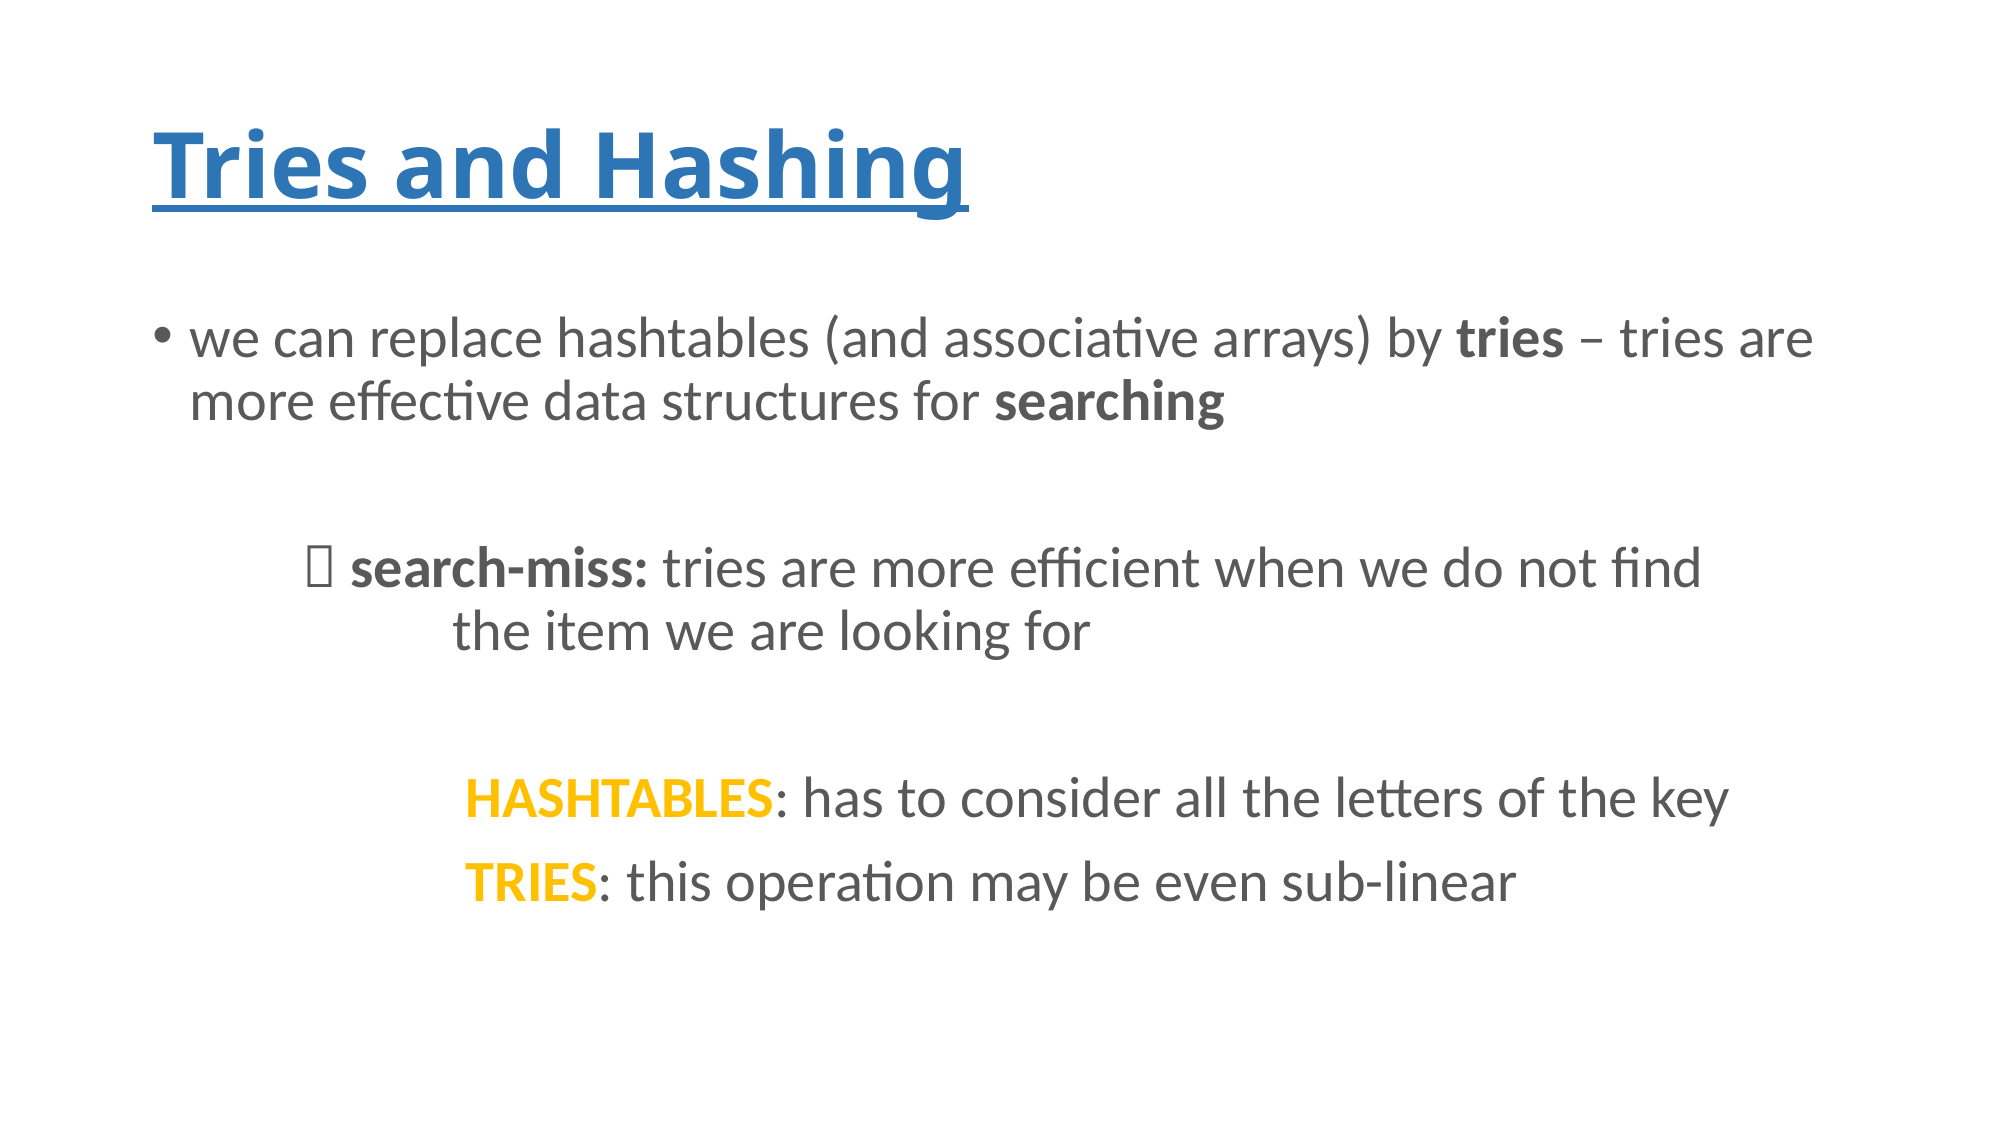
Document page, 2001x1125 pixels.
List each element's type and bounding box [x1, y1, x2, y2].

list [137, 299, 1863, 1100]
title [137, 59, 1863, 278]
